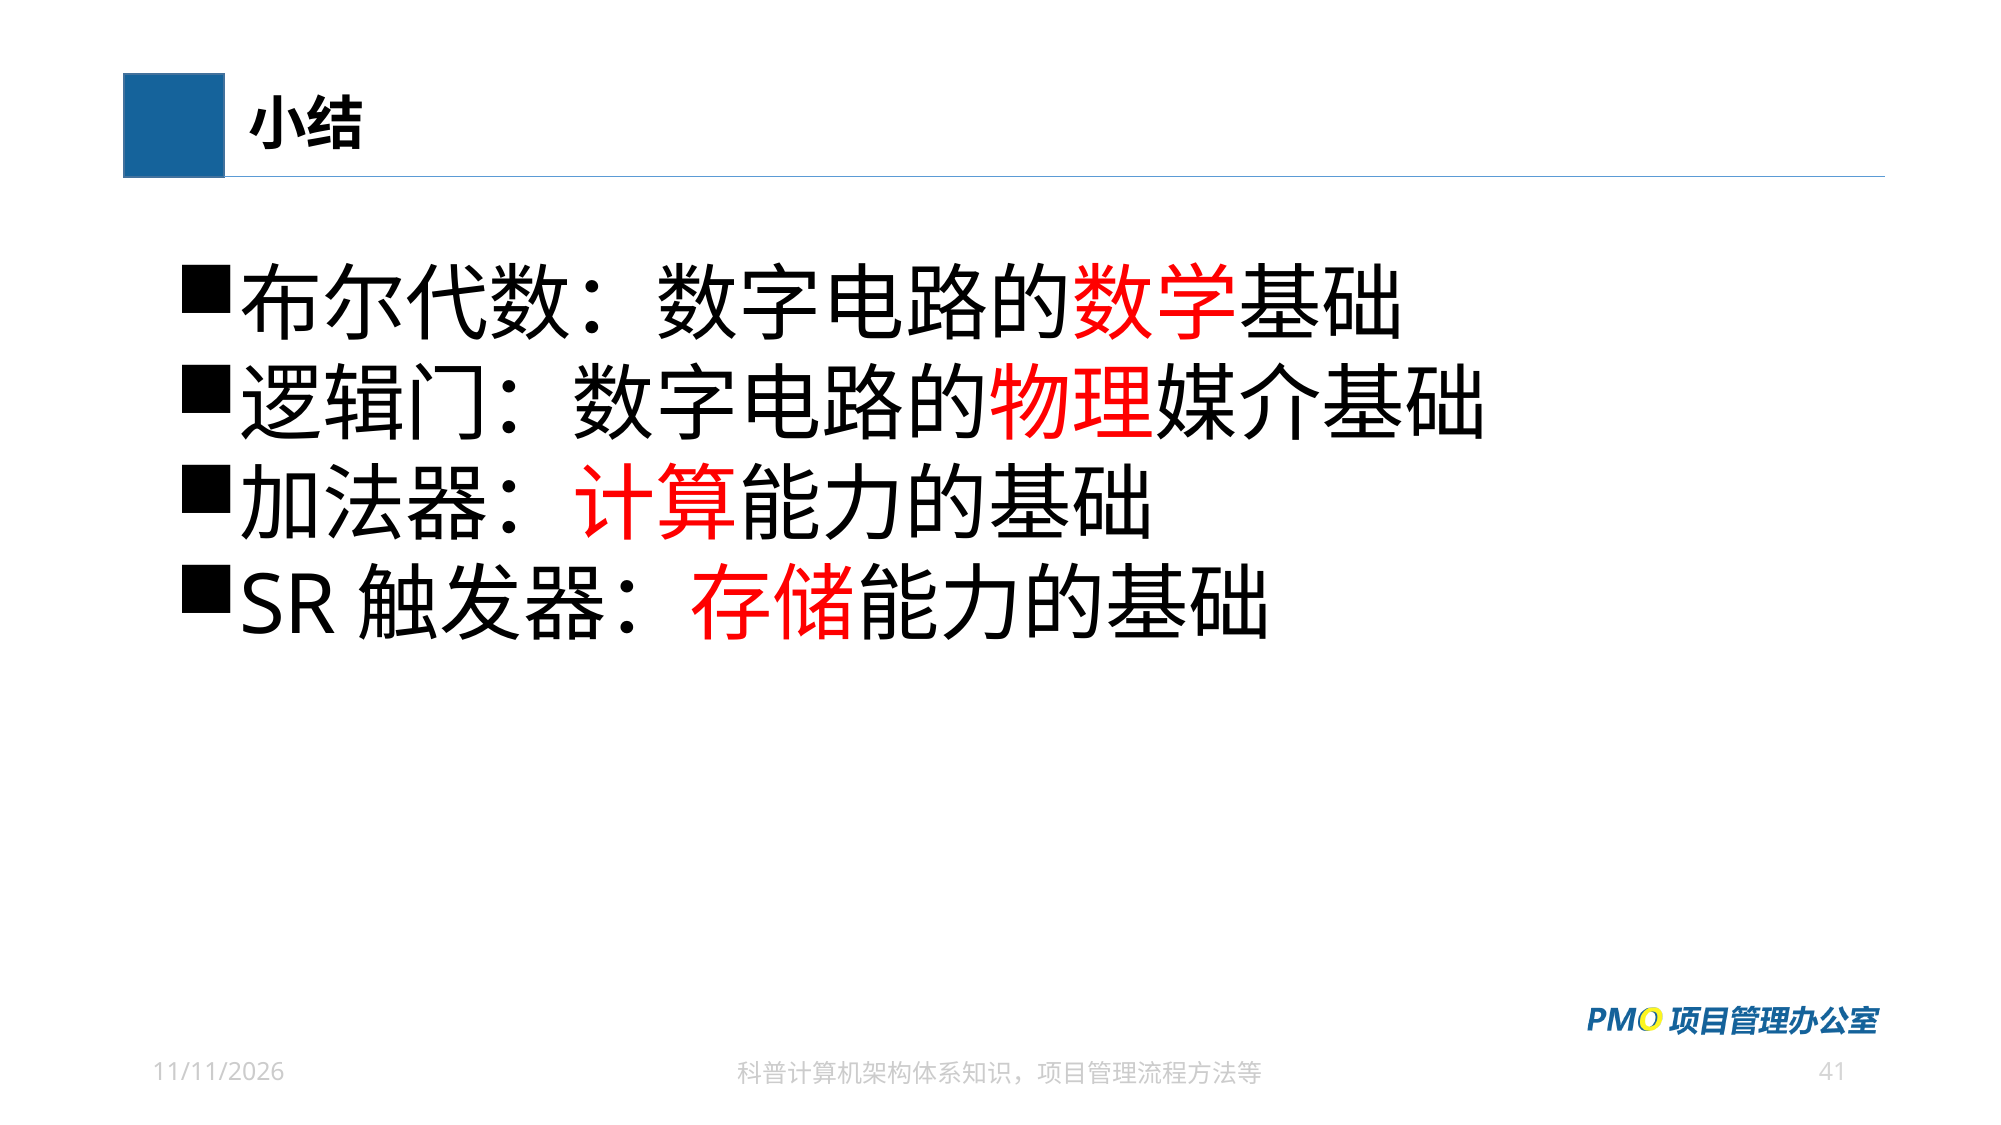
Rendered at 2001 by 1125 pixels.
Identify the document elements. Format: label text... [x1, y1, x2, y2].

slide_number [137, 1042, 588, 1103]
text_box 布尔代数：数字电路的数学基础 逻辑门：数字电路的物理媒介基础 加法器：计算能力的基础 SR触发器：存储能力的基础 [160, 242, 1503, 658]
footer 科普计算机架构体系知识，项目管理流程方法等 [662, 1042, 1338, 1103]
picture [1578, 993, 1885, 1043]
title 小结 [224, 74, 1885, 177]
slide_number 41 [1449, 1041, 1863, 1104]
